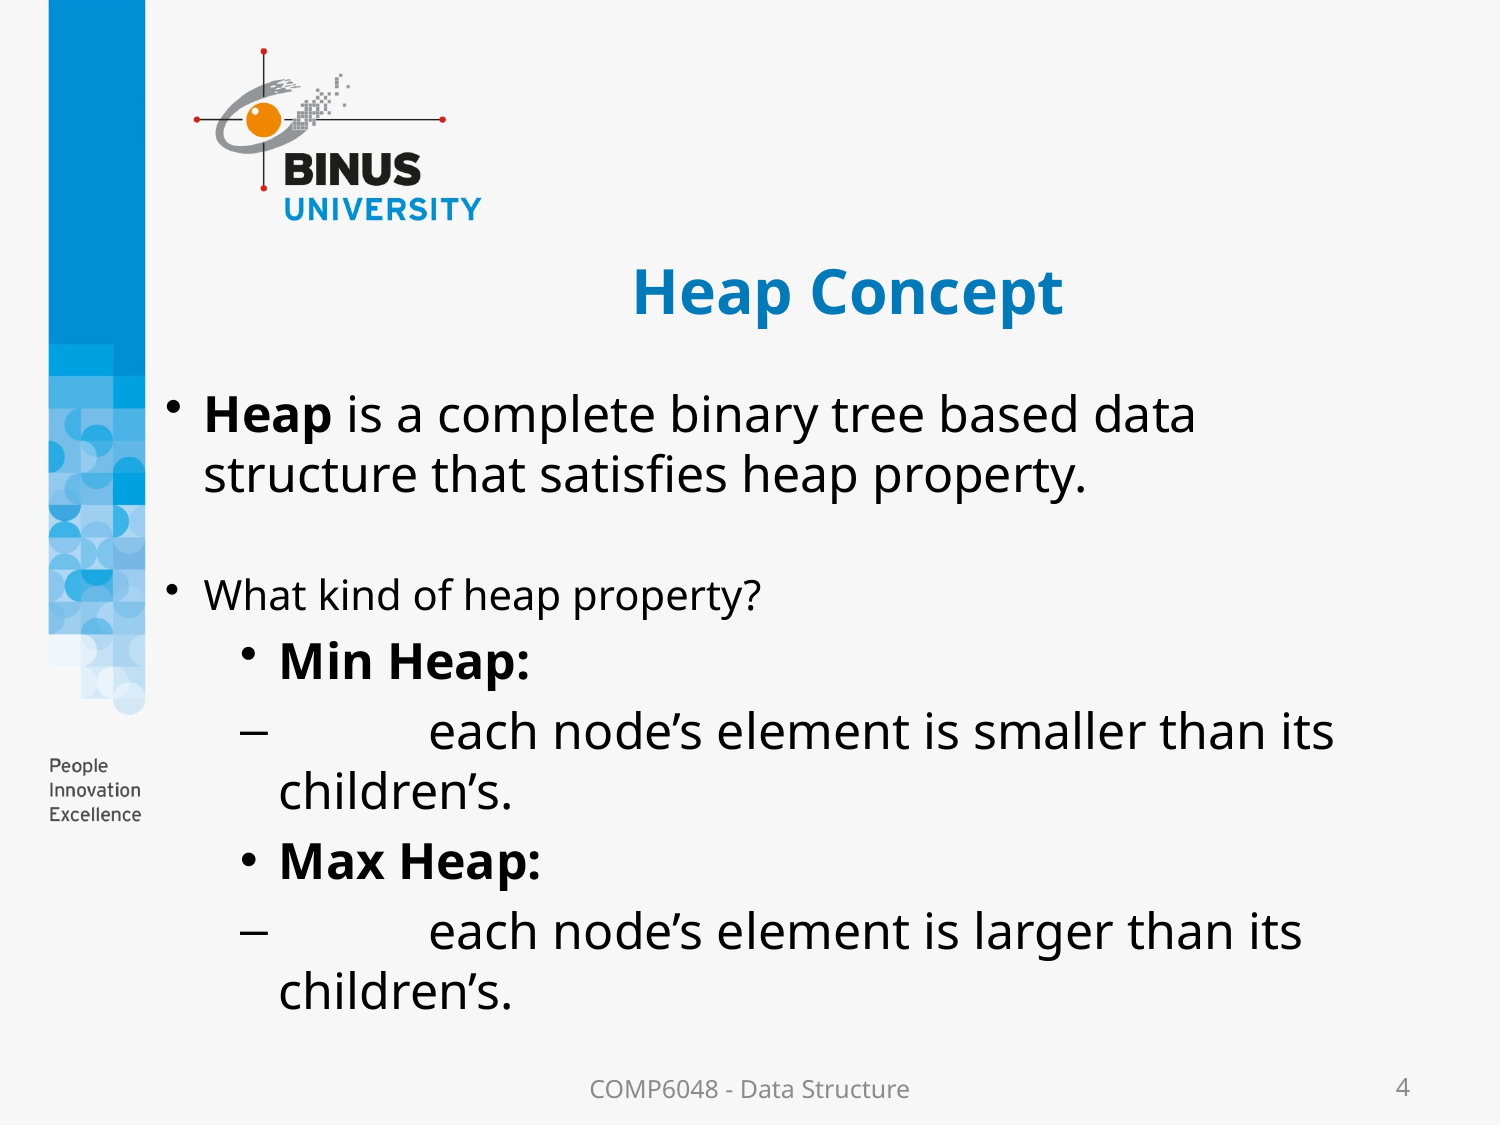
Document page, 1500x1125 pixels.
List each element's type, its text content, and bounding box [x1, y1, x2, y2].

footer COMP6048 - Data Structure [512, 1058, 988, 1119]
picture [0, 0, 1500, 846]
title Heap Concept [287, 224, 1410, 356]
list Heap is a complete binary tree based data structure that satisfies heap property. What kind of heap property? Min Heap: each node’s element is smaller than its children’s. Max Heap: each node’s element is larger than its children’s. [149, 374, 1438, 986]
slide_number 4 [1074, 1058, 1425, 1119]
